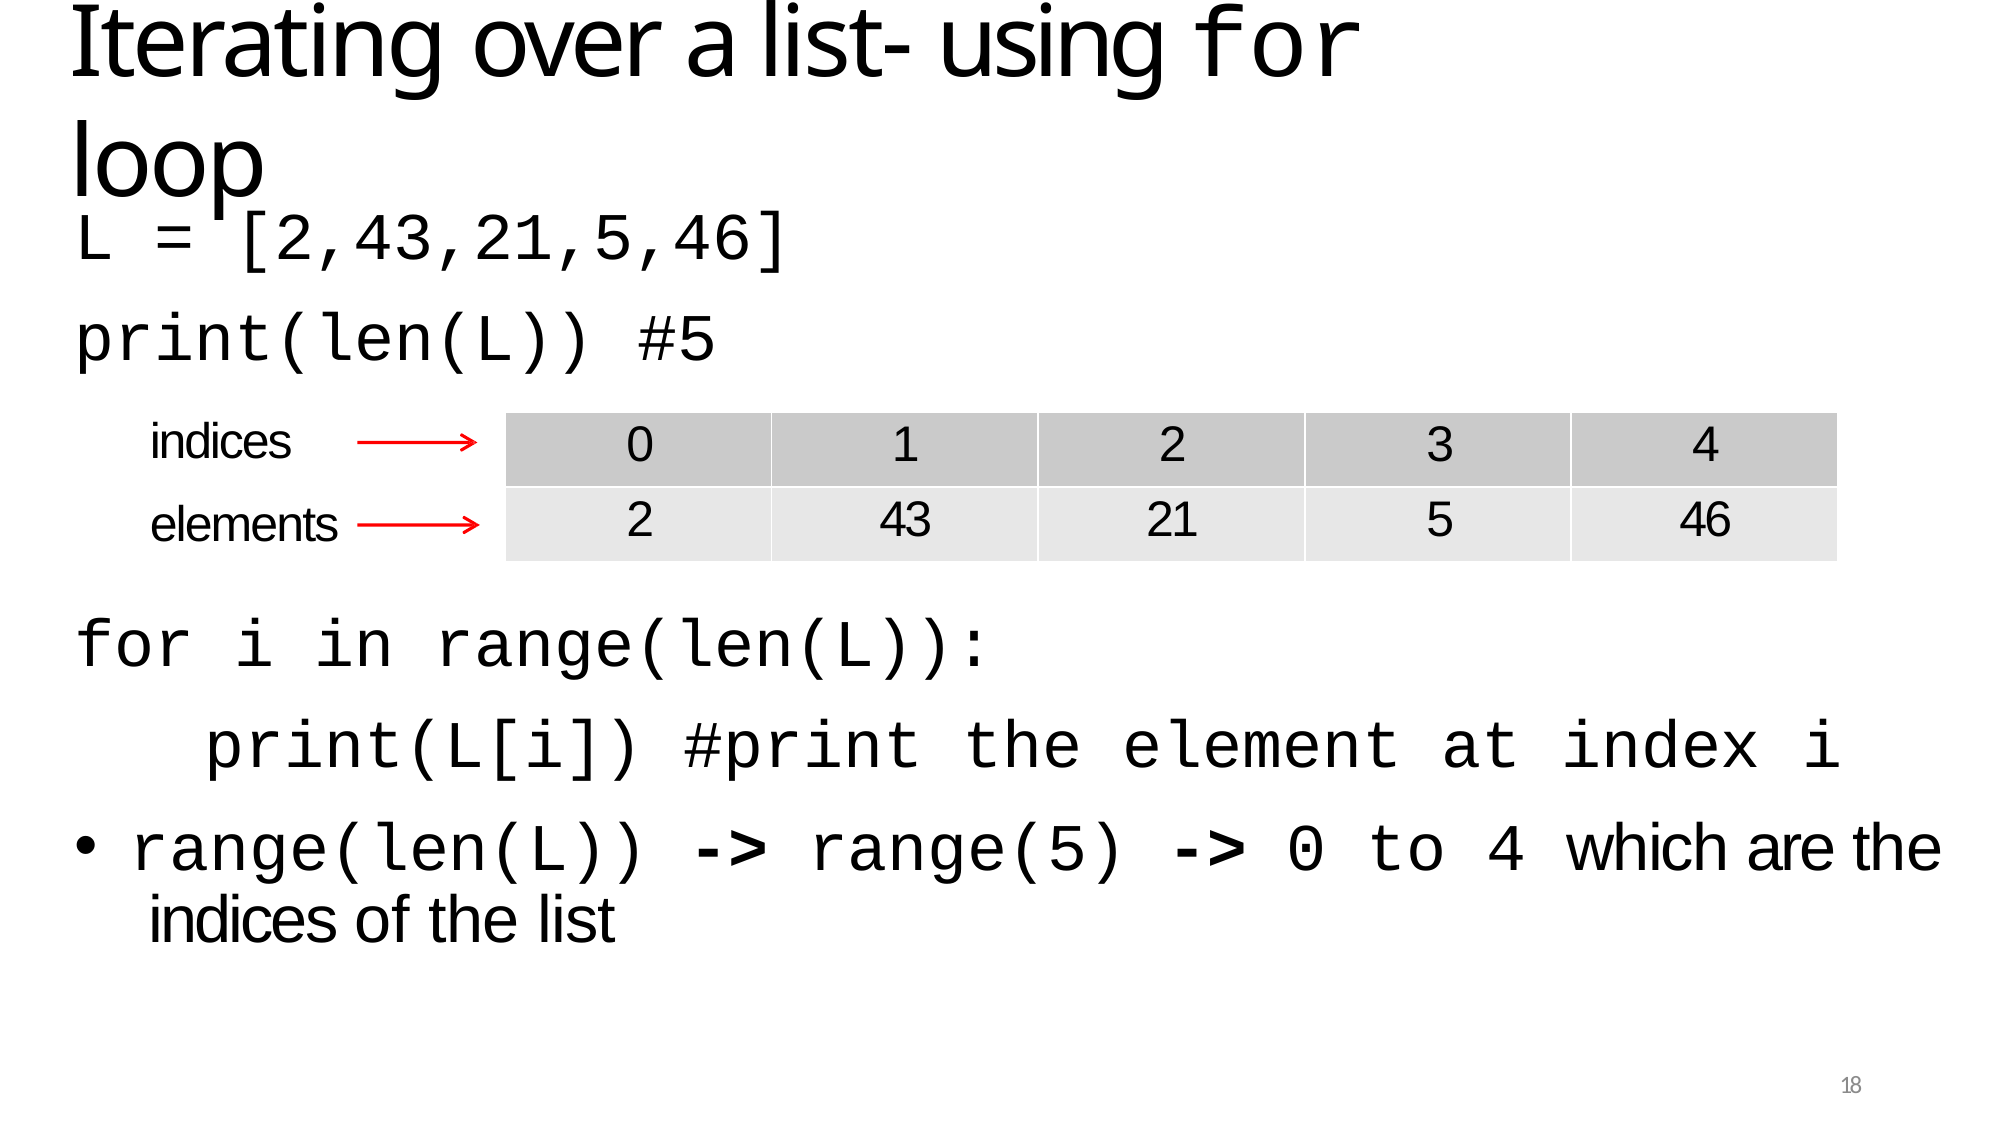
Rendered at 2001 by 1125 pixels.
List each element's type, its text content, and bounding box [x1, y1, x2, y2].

text_box L = [2,43,21,5,46] print(len(L)) #5 indices elements for i in range(len(L)): print(L[i]) #print the element at index i range(len(L)) -> range(5) -> 0 to 4 which are the indices of the list [72, 169, 1946, 956]
slide_number 18 [1412, 956, 1863, 1125]
title Iterating over a list- using for loop [67, 0, 1451, 217]
text_box [357, 433, 478, 452]
text_box [357, 515, 480, 535]
